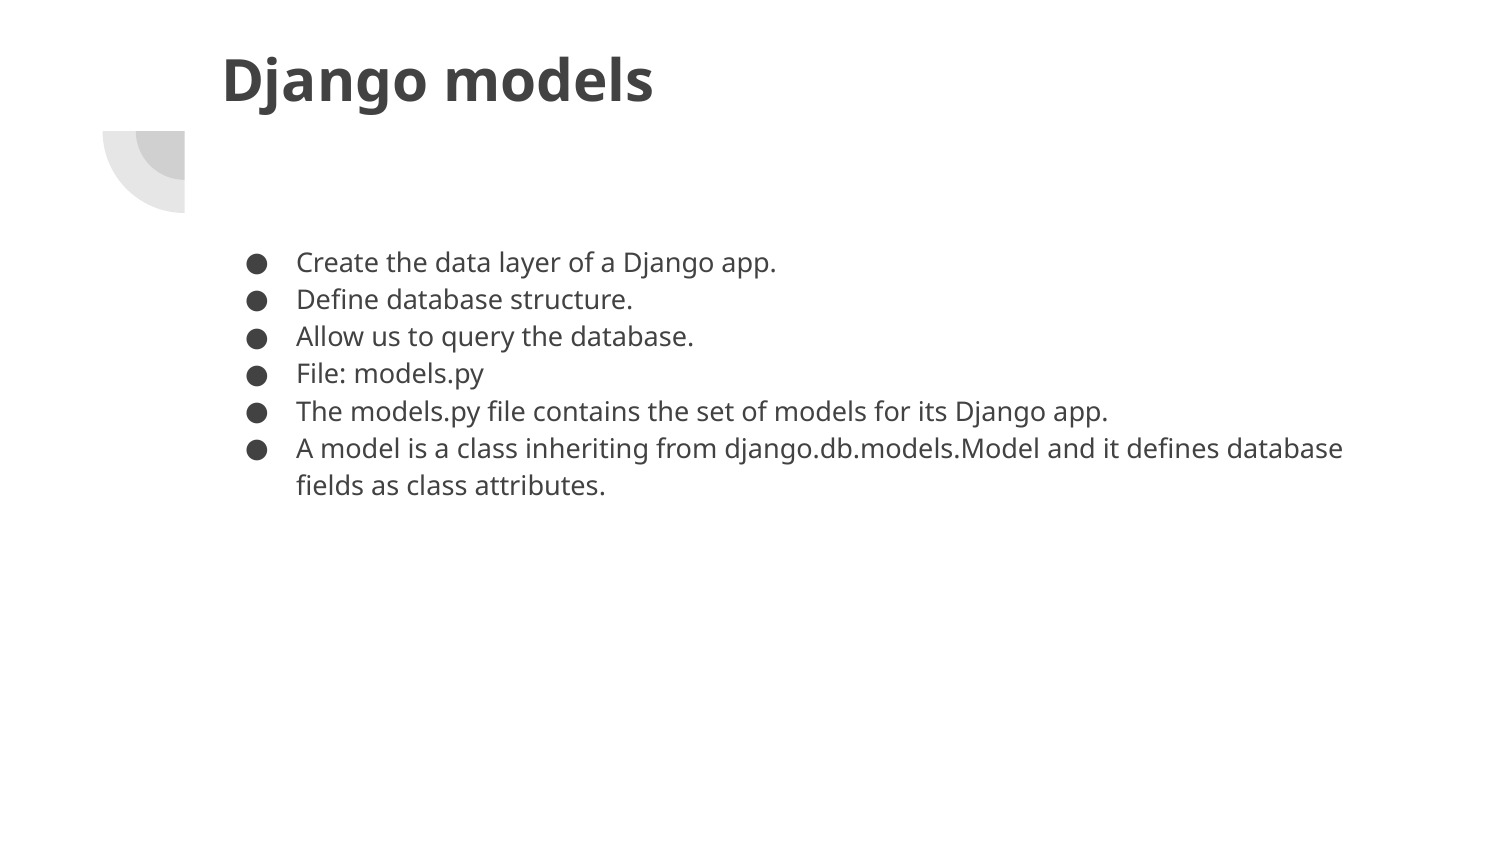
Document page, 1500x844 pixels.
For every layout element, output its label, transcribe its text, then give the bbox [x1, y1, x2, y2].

list Create the data layer of a Django app. Define database structure. Allow us to query the database. File: models.py The models.py file contains the set of models for its Django app. A model is a class inheriting from django.db.models.Model and it defines database fields as class attributes. [206, 225, 1360, 573]
title Django models [206, 27, 1360, 192]
